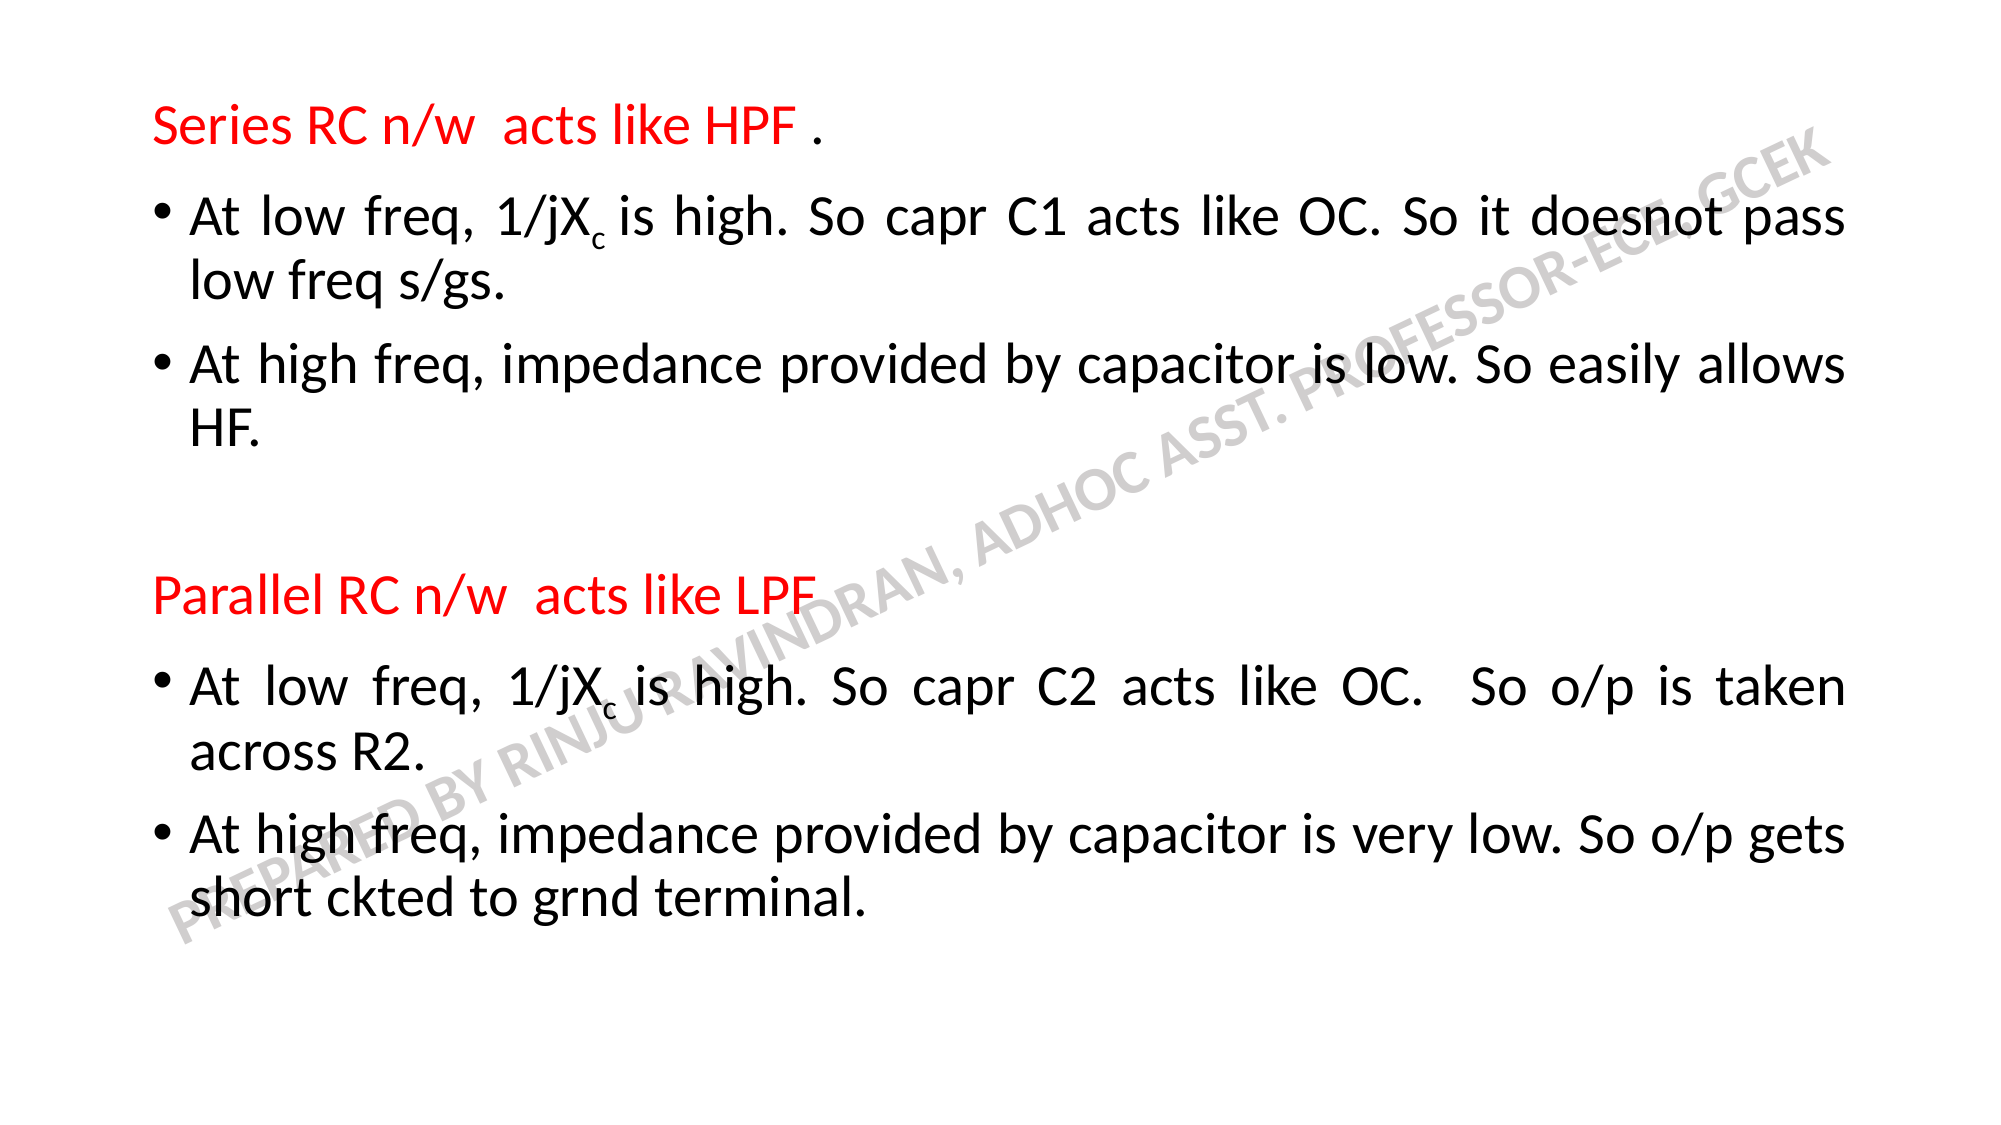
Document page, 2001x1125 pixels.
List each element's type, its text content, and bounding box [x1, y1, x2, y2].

list Series RC n/w acts like HPF . At low freq, 1/jXc is high. So capr C1 acts like OC. So it doesnot pass low freq s/gs. At high freq, impedance provided by capacitor is low. So easily allows HF. Parallel RC n/w acts like LPF At low freq, 1/jXc is high. So capr C2 acts like OC. So o/p is taken across R2. At high freq, impedance provided by capacitor is very low. So o/p gets short ckted to grnd terminal. [137, 86, 1863, 1094]
